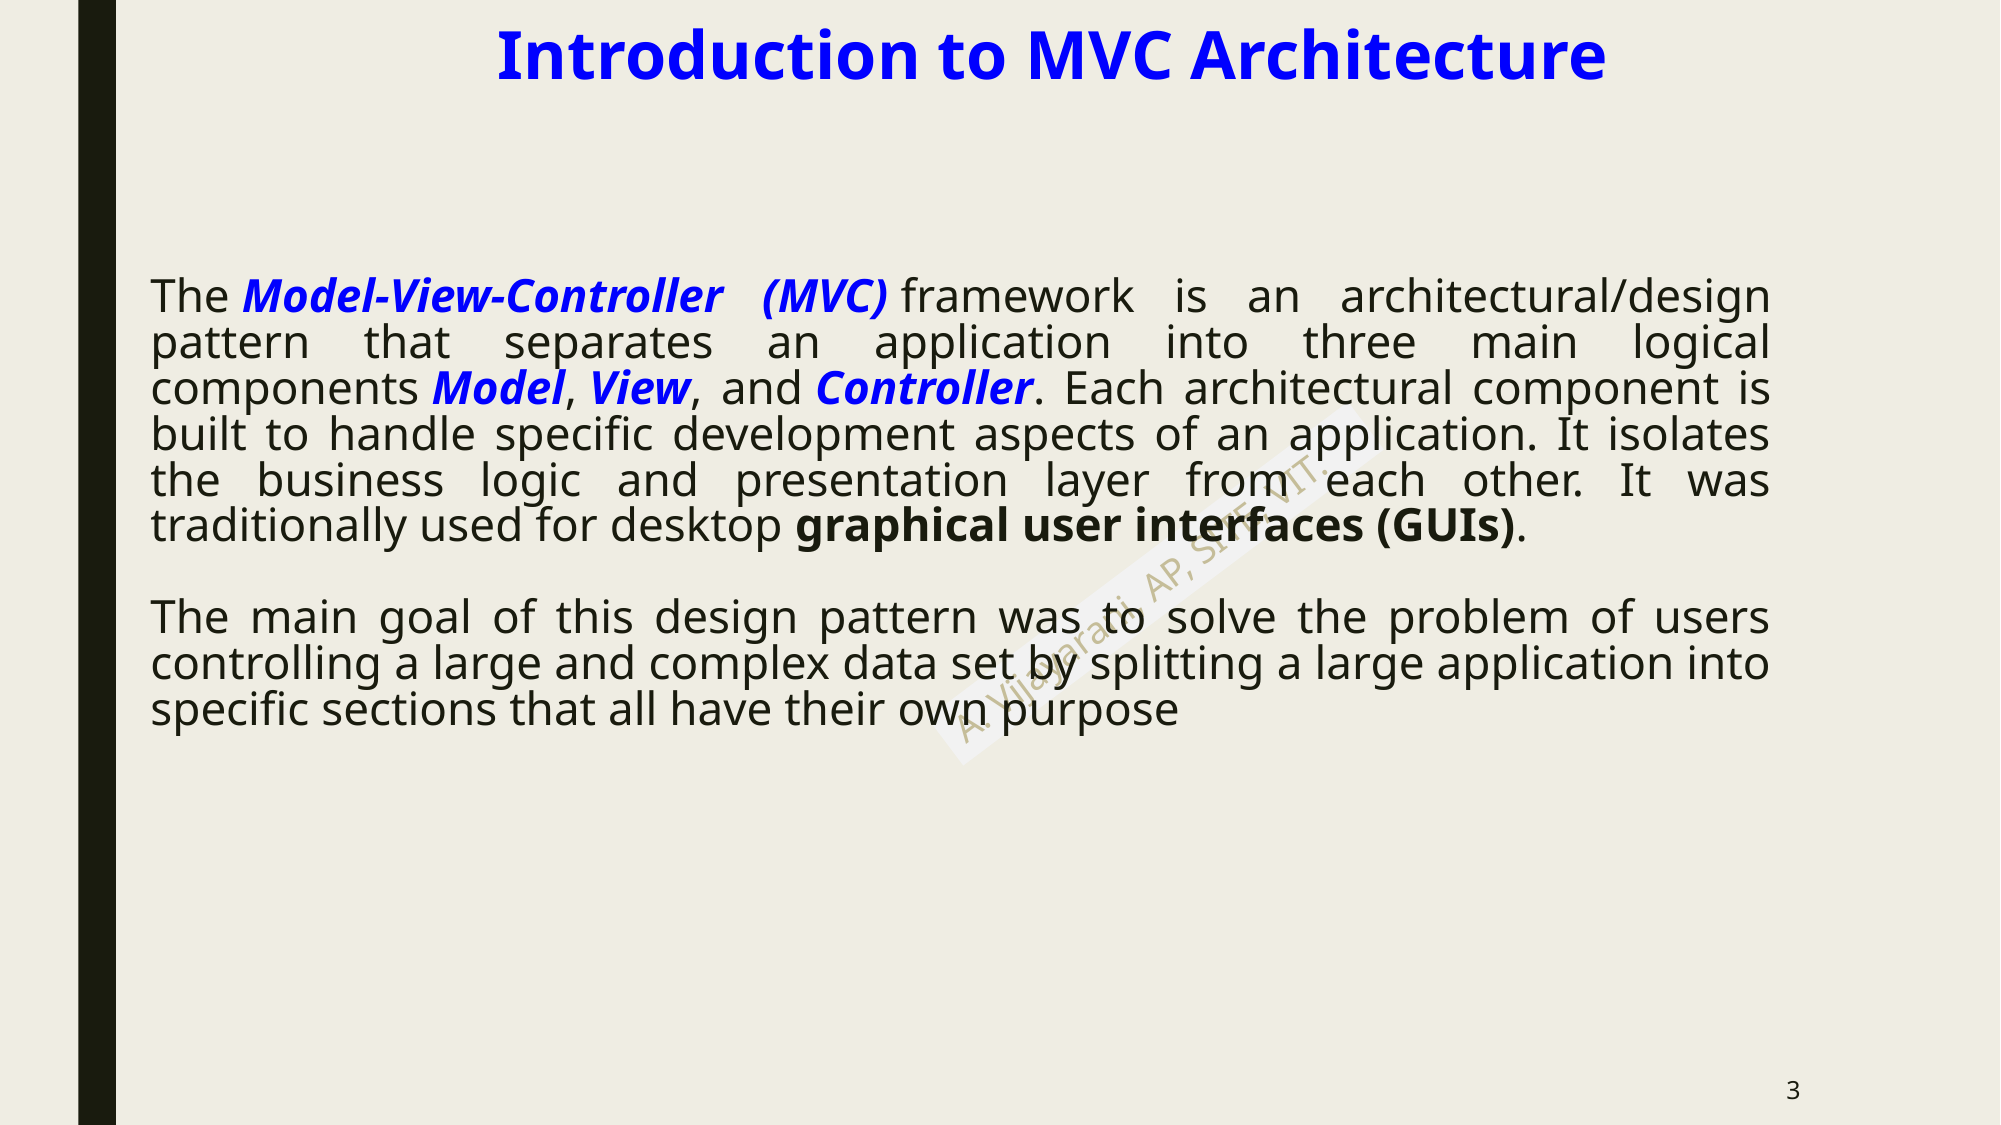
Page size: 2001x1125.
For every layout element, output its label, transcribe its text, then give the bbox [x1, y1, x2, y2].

slide_number 3 [1553, 1058, 1816, 1125]
title Introduction to MVC Architecture [135, 14, 1971, 119]
list The Model-View-Controller (MVC) framework is an architectural/design pattern that separates an application into three main logical components Model, View, and Controller. Each architectural component is built to handle specific development aspects of an application. It isolates the business logic and presentation layer from each other. It was traditionally used for desktop graphical user interfaces (GUIs). The main goal of this design pattern was to solve the problem of users controlling a large and complex data set by splitting a large application into specific sections that all have their own purpose [135, 268, 1788, 1059]
